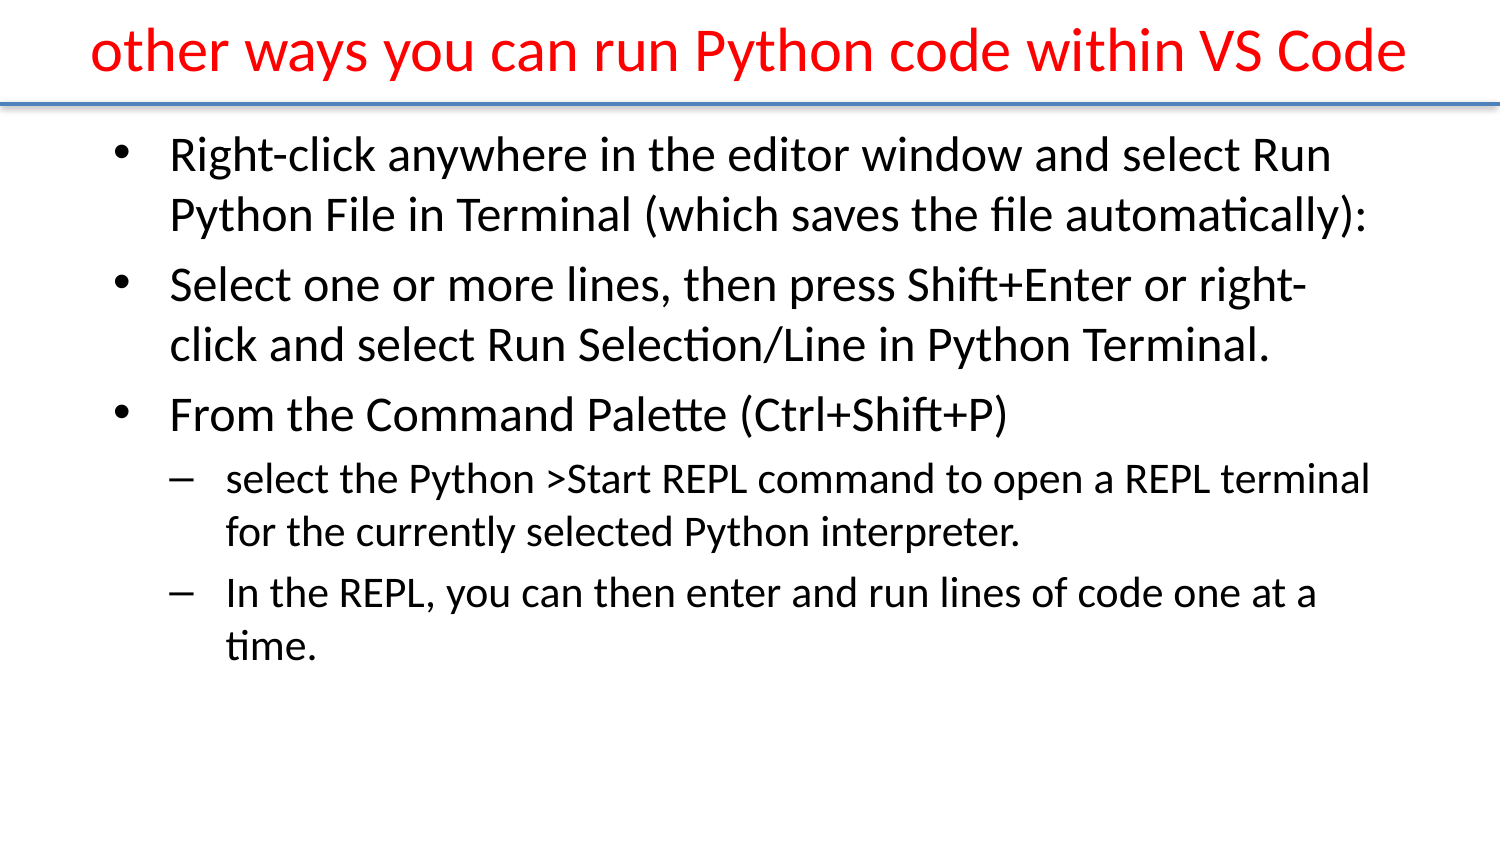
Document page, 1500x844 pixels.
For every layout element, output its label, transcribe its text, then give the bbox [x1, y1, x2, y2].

list Right-click anywhere in the editor window and select Run Python File in Terminal (which saves the file automatically): Select one or more lines, then press Shift+Enter or right-click and select Run Selection/Line in Python Terminal. From the Command Palette (Ctrl+Shift+P) select the Python >Start REPL command to open a REPL terminal for the currently selected Python interpreter. In the REPL, you can then enter and run lines of code one at a time. [98, 113, 1402, 800]
title other ways you can run Python code within VS Code [0, 0, 1500, 93]
